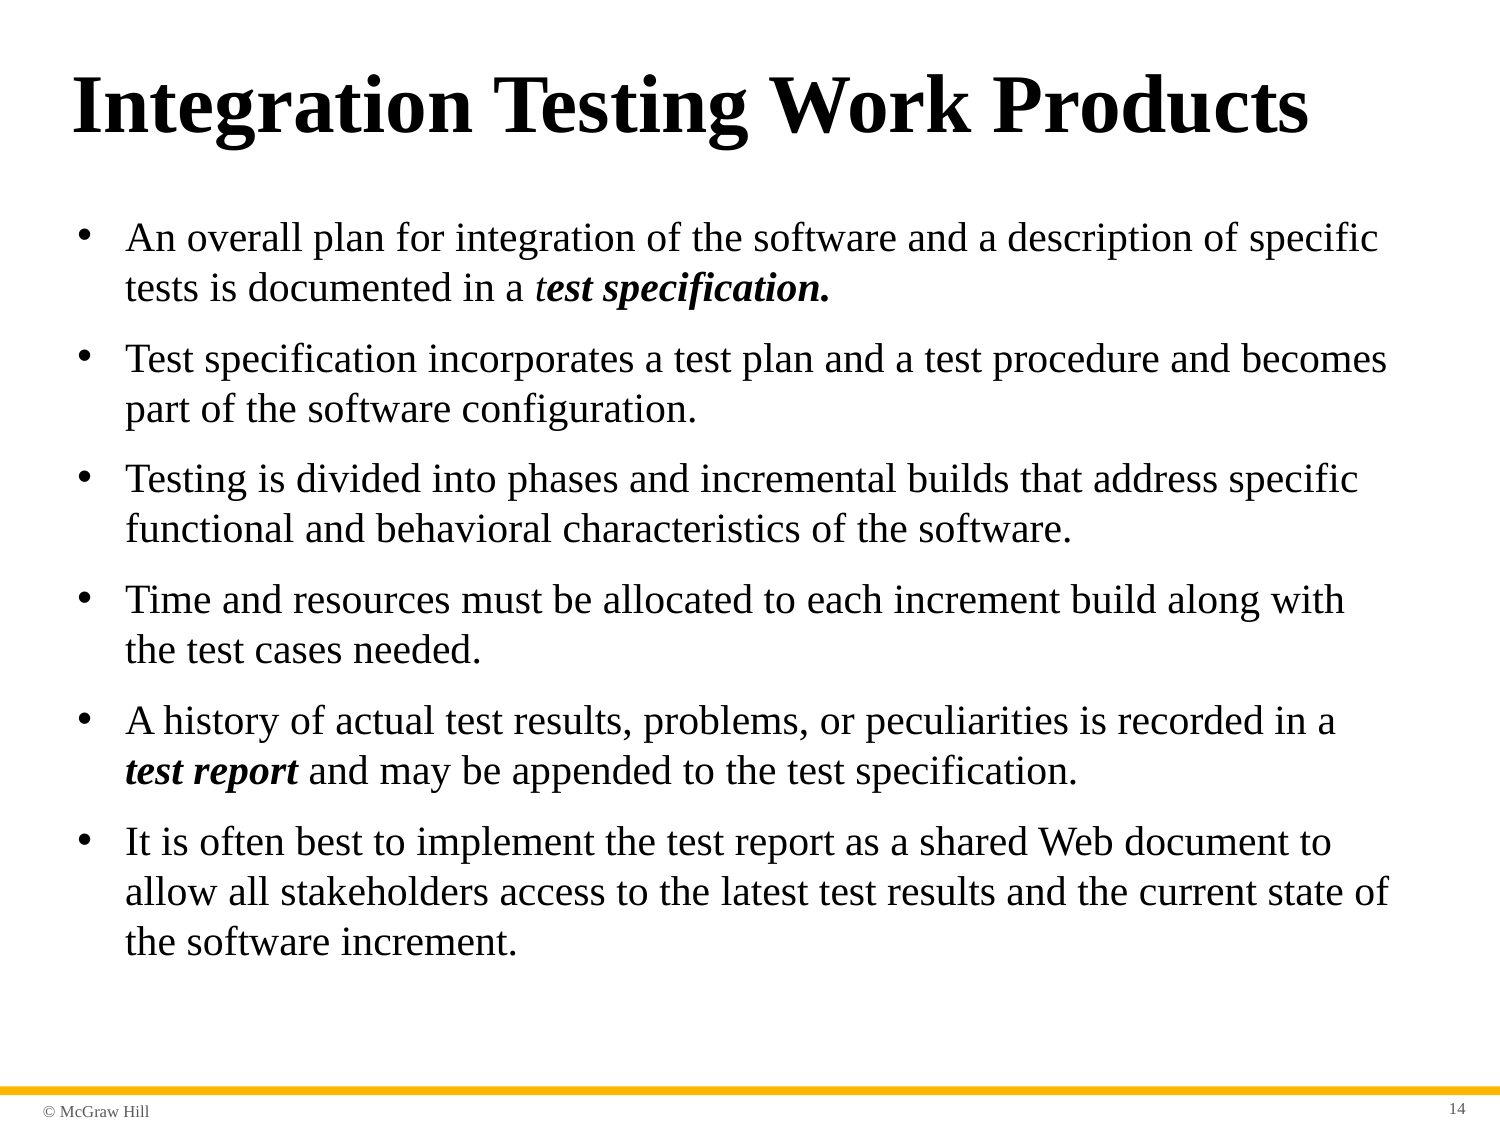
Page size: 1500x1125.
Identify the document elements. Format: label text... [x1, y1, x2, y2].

list An overall plan for integration of the software and a description of specific tests is documented in a test specification. Test specification incorporates a test plan and a test procedure and becomes part of the software configuration. Testing is divided into phases and incremental builds that address specific functional and behavioral characteristics of the software. Time and resources must be allocated to each increment build along with the test cases needed. A history of actual test results, problems, or peculiarities is recorded in a test report and may be appended to the test specification. It is often best to implement the test report as a shared Web document to allow all stakeholders access to the latest test results and the current state of the software increment. [62, 201, 1407, 984]
title Integration Testing Work Products [56, 50, 1444, 162]
slide_number 14 [1415, 1094, 1474, 1122]
